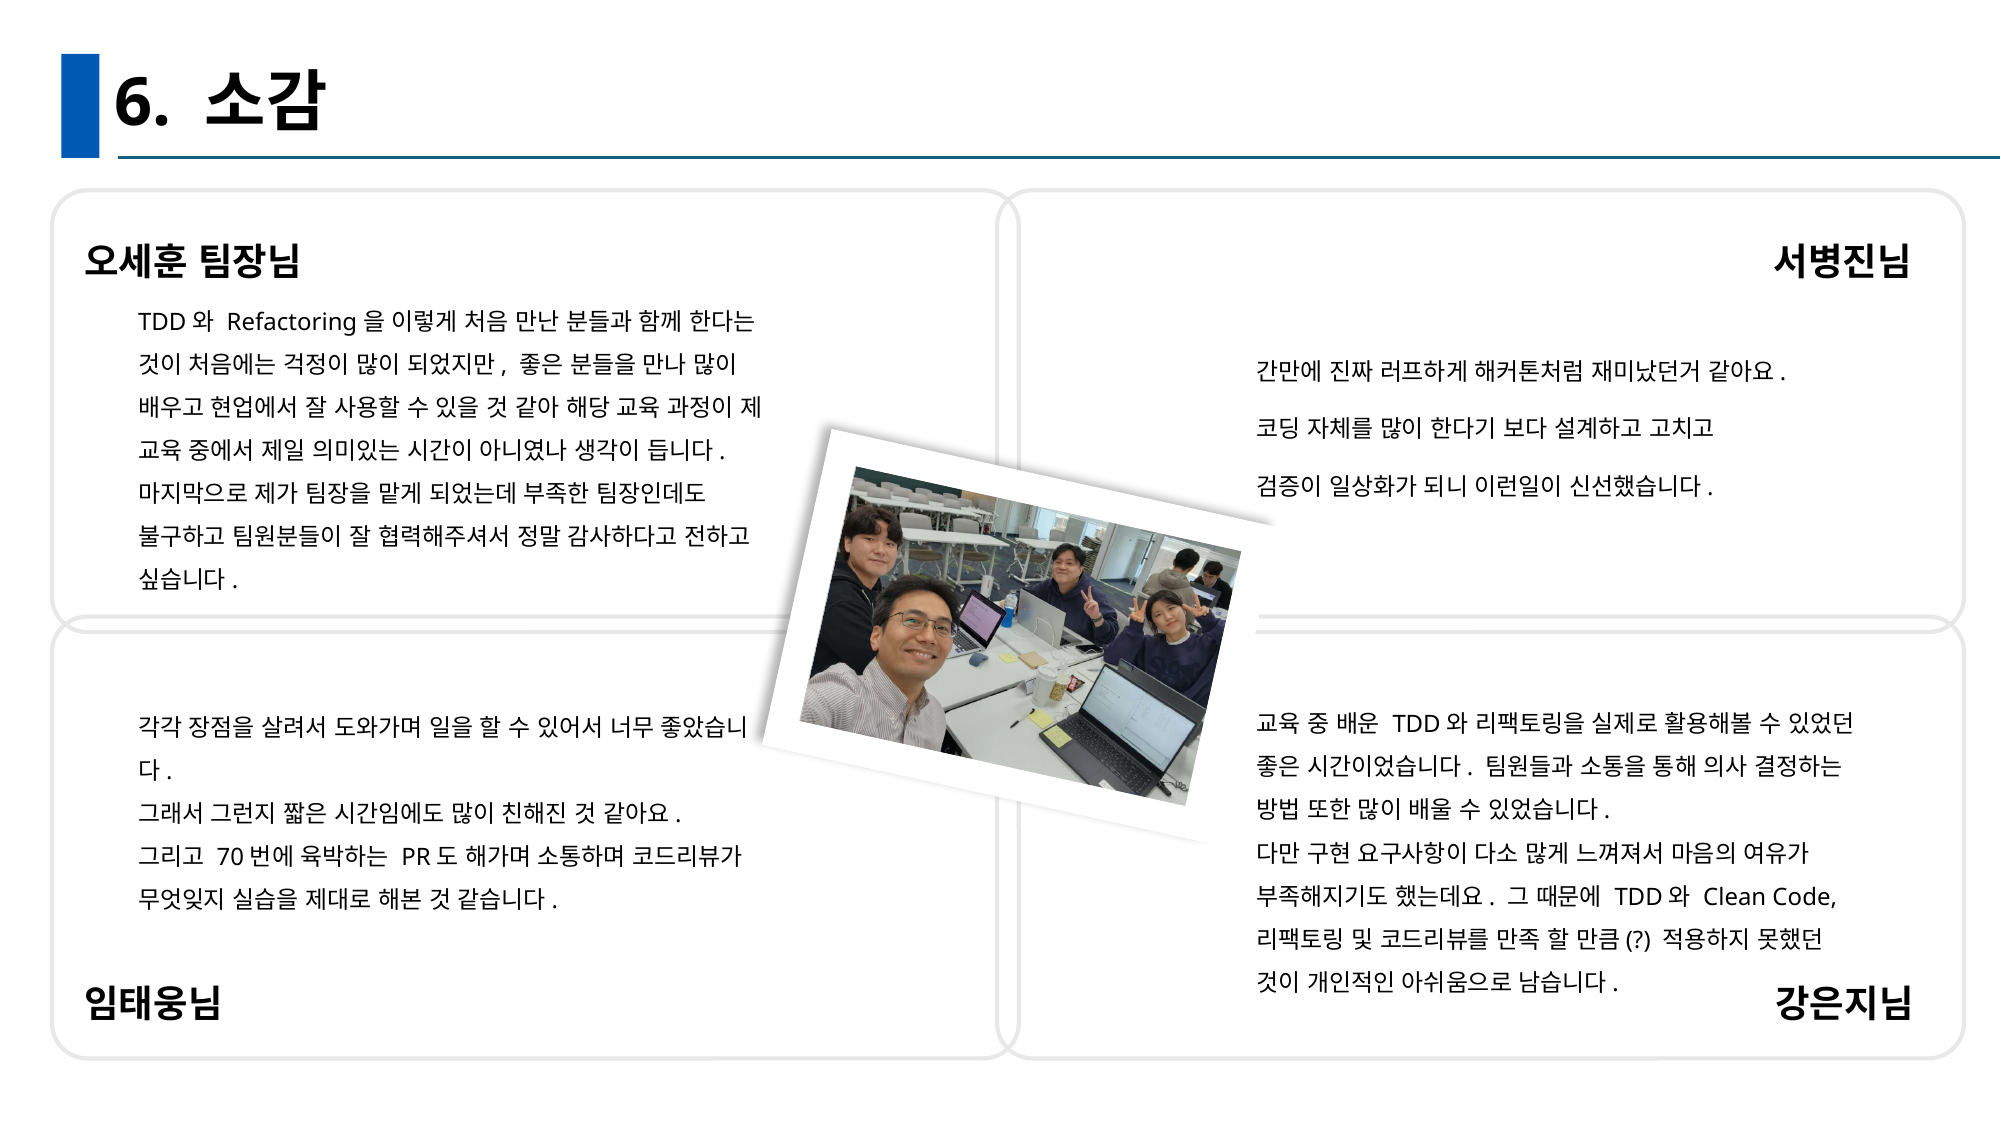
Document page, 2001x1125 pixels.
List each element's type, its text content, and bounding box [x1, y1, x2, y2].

text_box [1008, 190, 1961, 509]
text_box 임태웅님 [69, 951, 481, 1059]
text_box [51, 190, 1019, 624]
text_box 교육 중 배운 TDD와 리팩토링을 실제로 활용해볼 수 있었던 좋은 시간이었습니다. 팀원들과 소통을 통해 의사 결정하는 방법 또한 많이 배울 수 있었습니다. 다만 구현 요구사항이 다소 많게 느껴져서 마음의 여유가 부족해지기도 했는데요. 그 때문에 TDD와 Clean Code, 리팩토링 및 코드리뷰를 만족 할 만큼(?) 적용하지 못했던 것이 개인적인 아쉬움으로 남습니다. [1241, 694, 1881, 997]
text_box [1260, 317, 1965, 624]
title 6. 소감 [99, 50, 1825, 158]
text_box 서병진님 [1758, 210, 2000, 317]
text_box [1008, 703, 1760, 1059]
text_box 각각 장점을 살려서 도와가며 일을 할 수 있어서 너무 좋았습니다. 그래서 그런지 짧은 시간임에도 많이 친해진 것 같아요. 그리고 70번에 육박하는 PR도 해가며 소통하며 코드리뷰가 무엇잊지 실습을 제대로 해본 것 같습니다. [123, 662, 798, 950]
text_box [51, 616, 1019, 1059]
text_box 간만에 진짜 러프하게 해커톤처럼 재미났던거 같아요. 코딩 자체를 많이 한다기 보다 설계하고 고치고 검증이 일상화가 되니 이런일이 신선했습니다. [1241, 291, 1881, 594]
text_box 강은지님 [1760, 951, 1979, 1059]
picture [801, 467, 1241, 805]
text_box TDD와 Refactoring을 이렇게 처음 만난 분들과 함께 한다는 것이 처음에는 걱정이 많이 되었지만, 좋은 분들을 만나 많이 배우고 현업에서 잘 사용할 수 있을 것 같아 해당 교육 과정이 제 교육 중에서 제일 의미있는 시간이 아니였나 생각이 듭니다. 마지막으로 제가 팀장을 맡게 되었는데 부족한 팀장인데도 불구하고 팀원분들이 잘 협력해주셔서 정말 감사하다고 전하고 싶습니다. [123, 299, 798, 587]
text_box [1243, 616, 1965, 951]
text_box 오세훈 팀장님 [69, 210, 481, 317]
